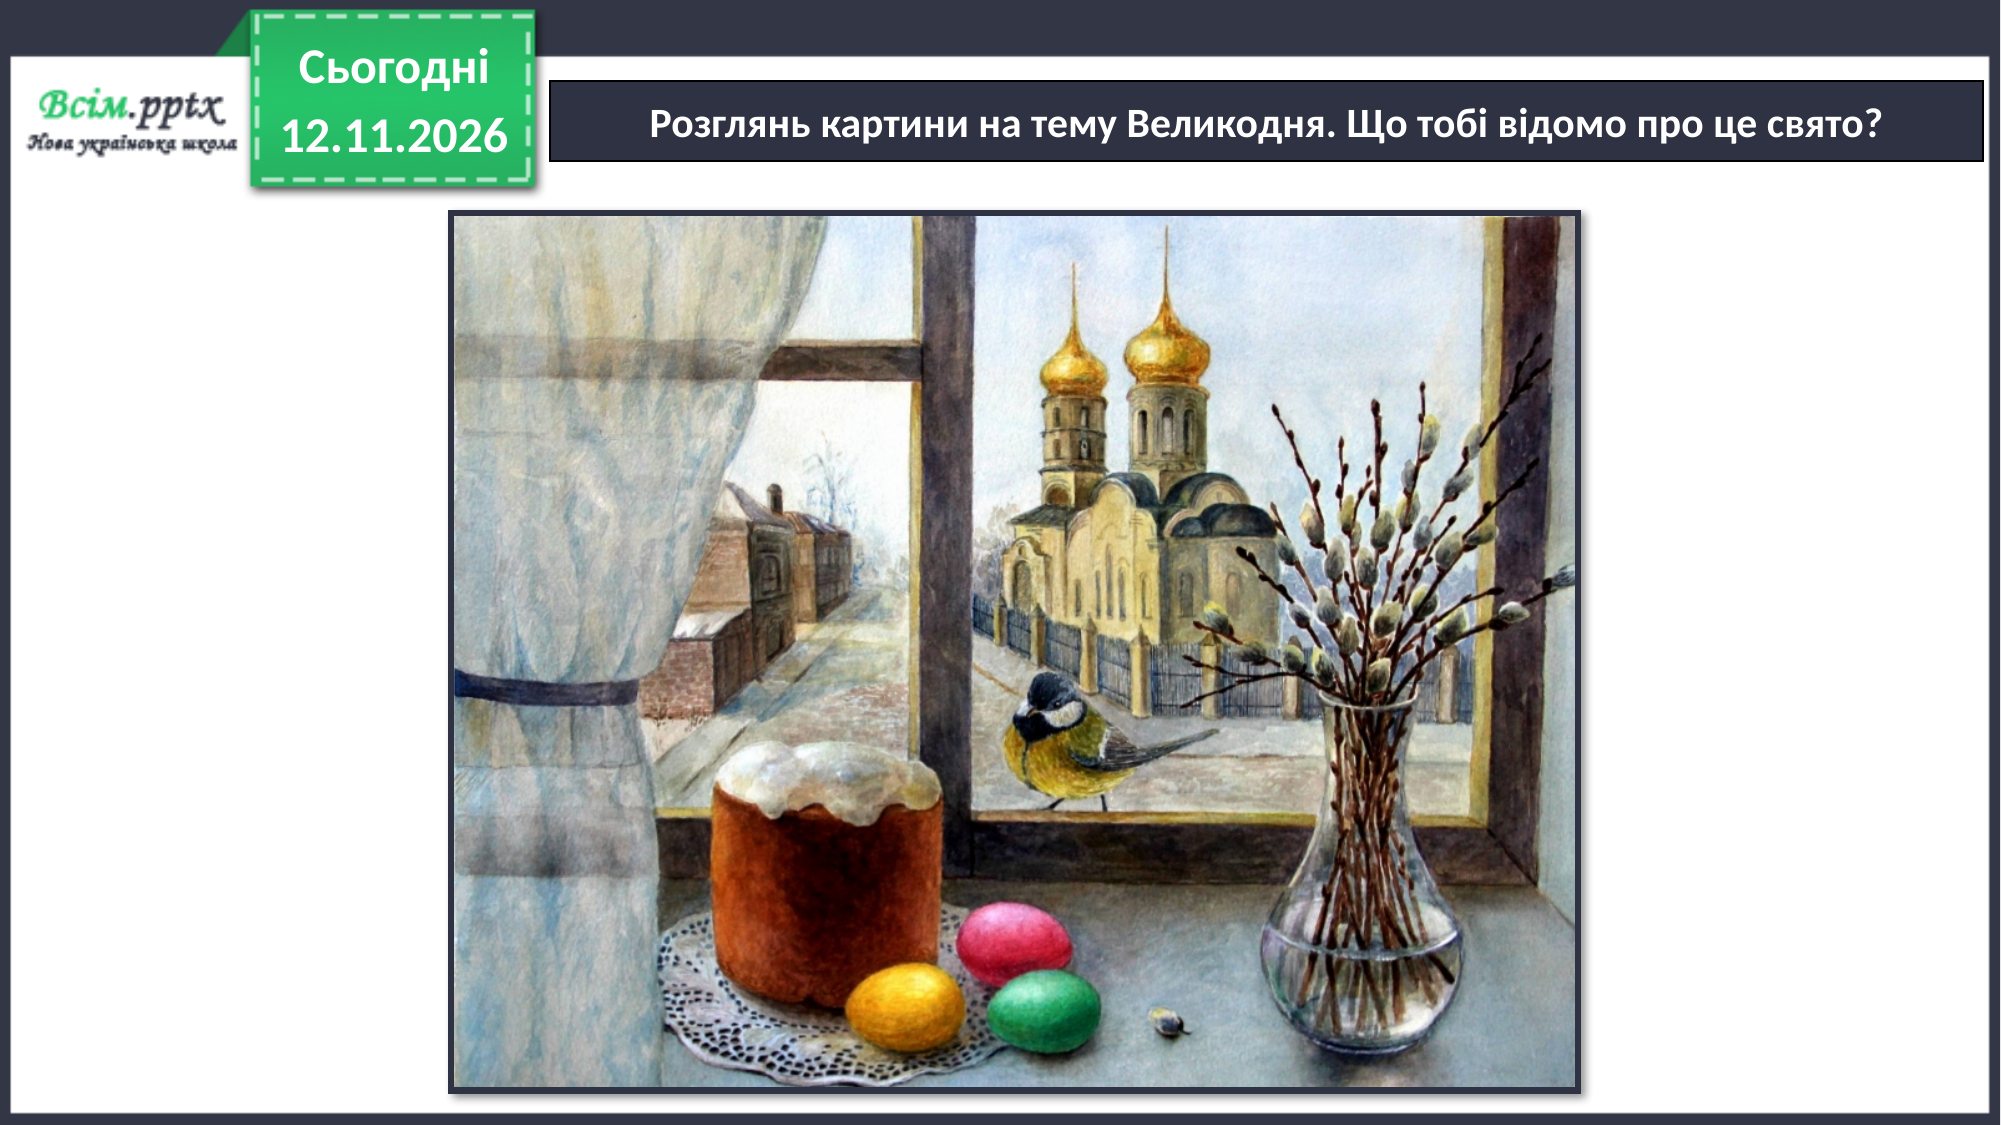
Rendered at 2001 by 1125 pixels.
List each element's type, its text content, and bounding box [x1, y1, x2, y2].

picture [0, 0, 2001, 1125]
text_box Сьогодні [284, 26, 535, 101]
text_box Розглянь картини на тему Великодня. Що тобі відомо про це свято? [549, 80, 1984, 162]
text_box 12.04.2022 [263, 101, 524, 164]
